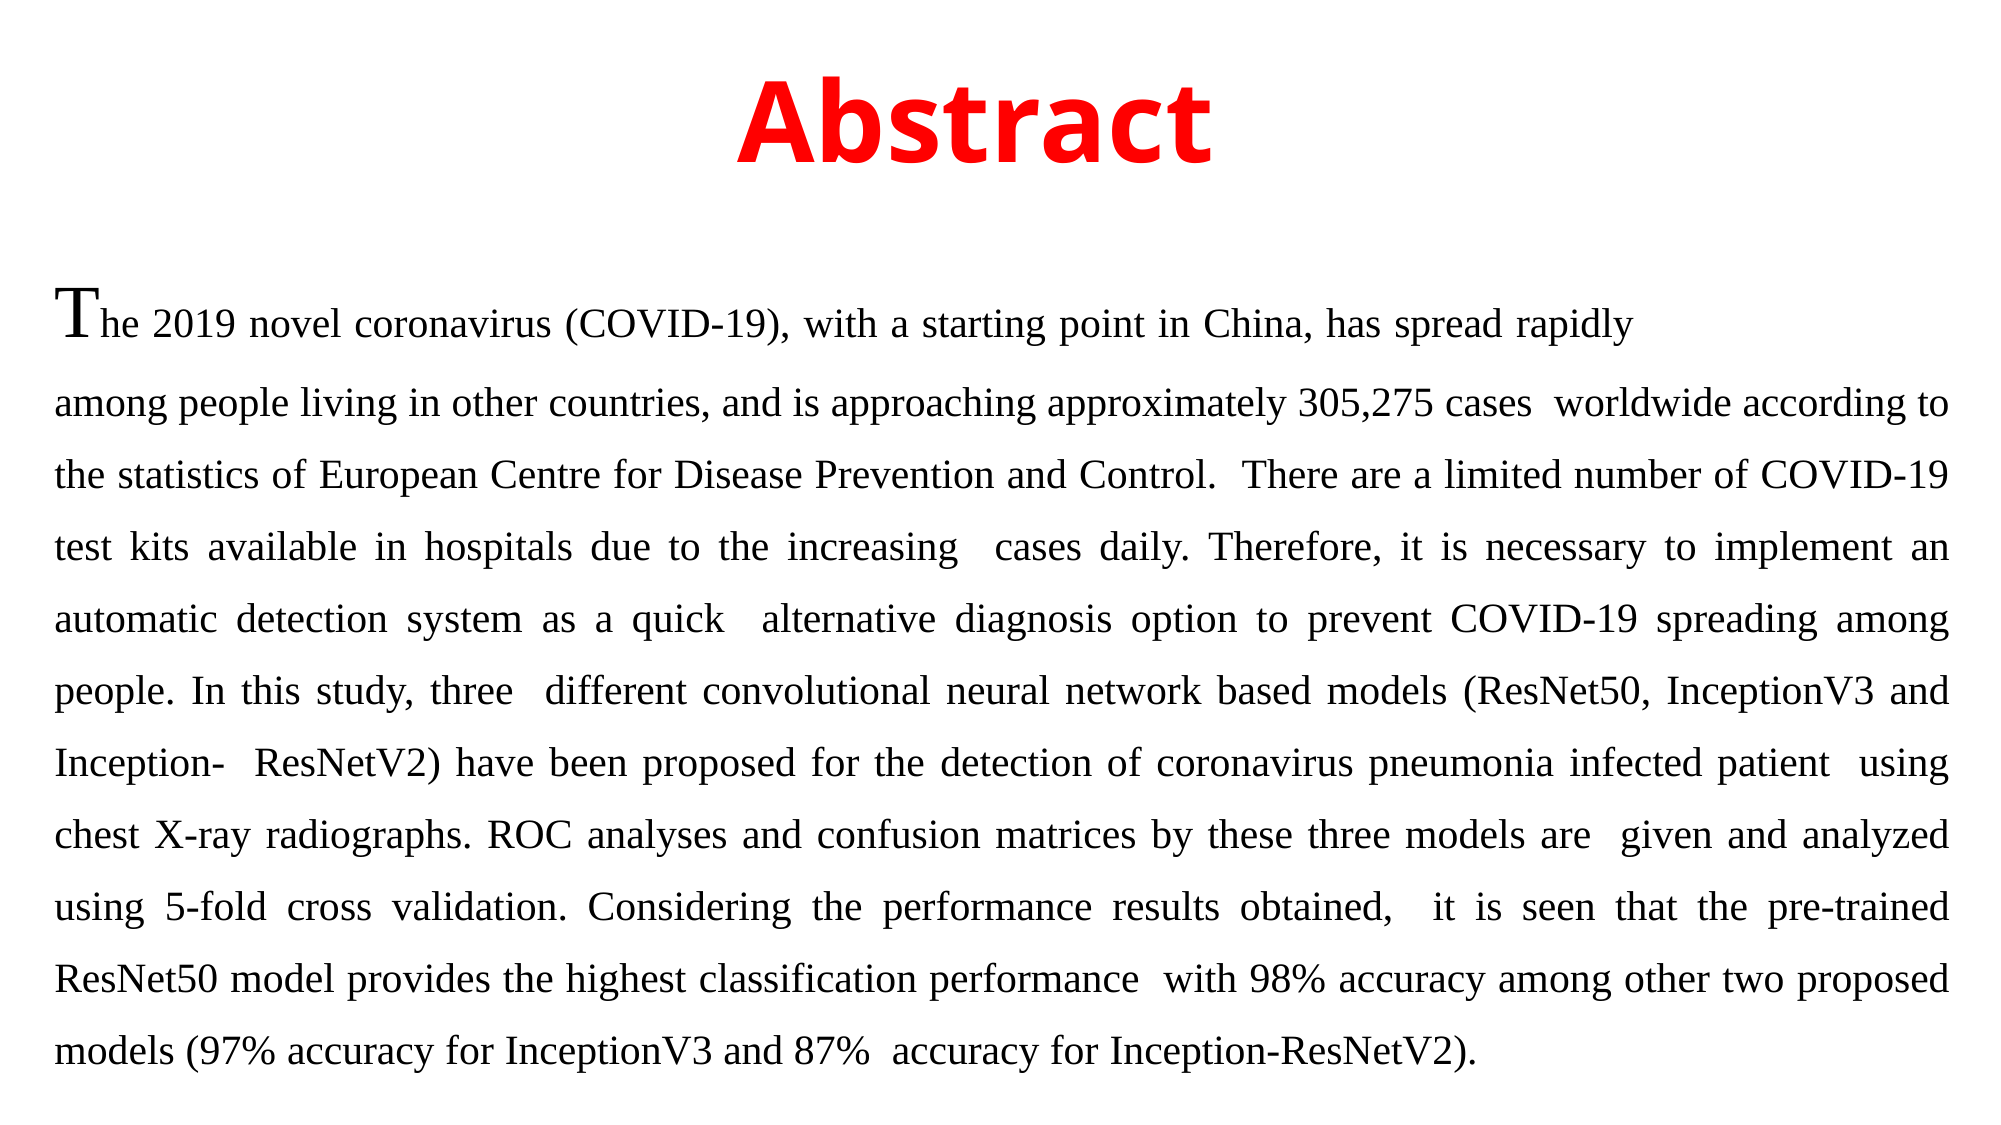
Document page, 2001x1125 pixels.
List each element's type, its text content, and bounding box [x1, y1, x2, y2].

title Abstract [613, 69, 1264, 166]
list The 2019 novel coronavirus (COVID-19), with a starting point in China, has spread rapidly among people living in other countries, and is approaching approximately 305,275 cases worldwide according to the statistics of European Centre for Disease Prevention and Control. There are a limited number of COVID-19 test kits available in hospitals due to the increasing cases daily. Therefore, it is necessary to implement an automatic detection system as a quick alternative diagnosis option to prevent COVID-19 spreading among people. In this study, three different convolutional neural network based models (ResNet50, InceptionV3 and Inception- ResNetV2) have been proposed for the detection of coronavirus pneumonia infected patient using chest X-ray radiographs. ROC analyses and confusion matrices by these three models are given and analyzed using 5-fold cross validation. Considering the performance results obtained, it is seen that the pre-trained ResNet50 model provides the highest classification performance with 98% accuracy among other two proposed models (97% accuracy for InceptionV3 and 87% accuracy for Inception-ResNetV2). [39, 255, 1966, 1125]
